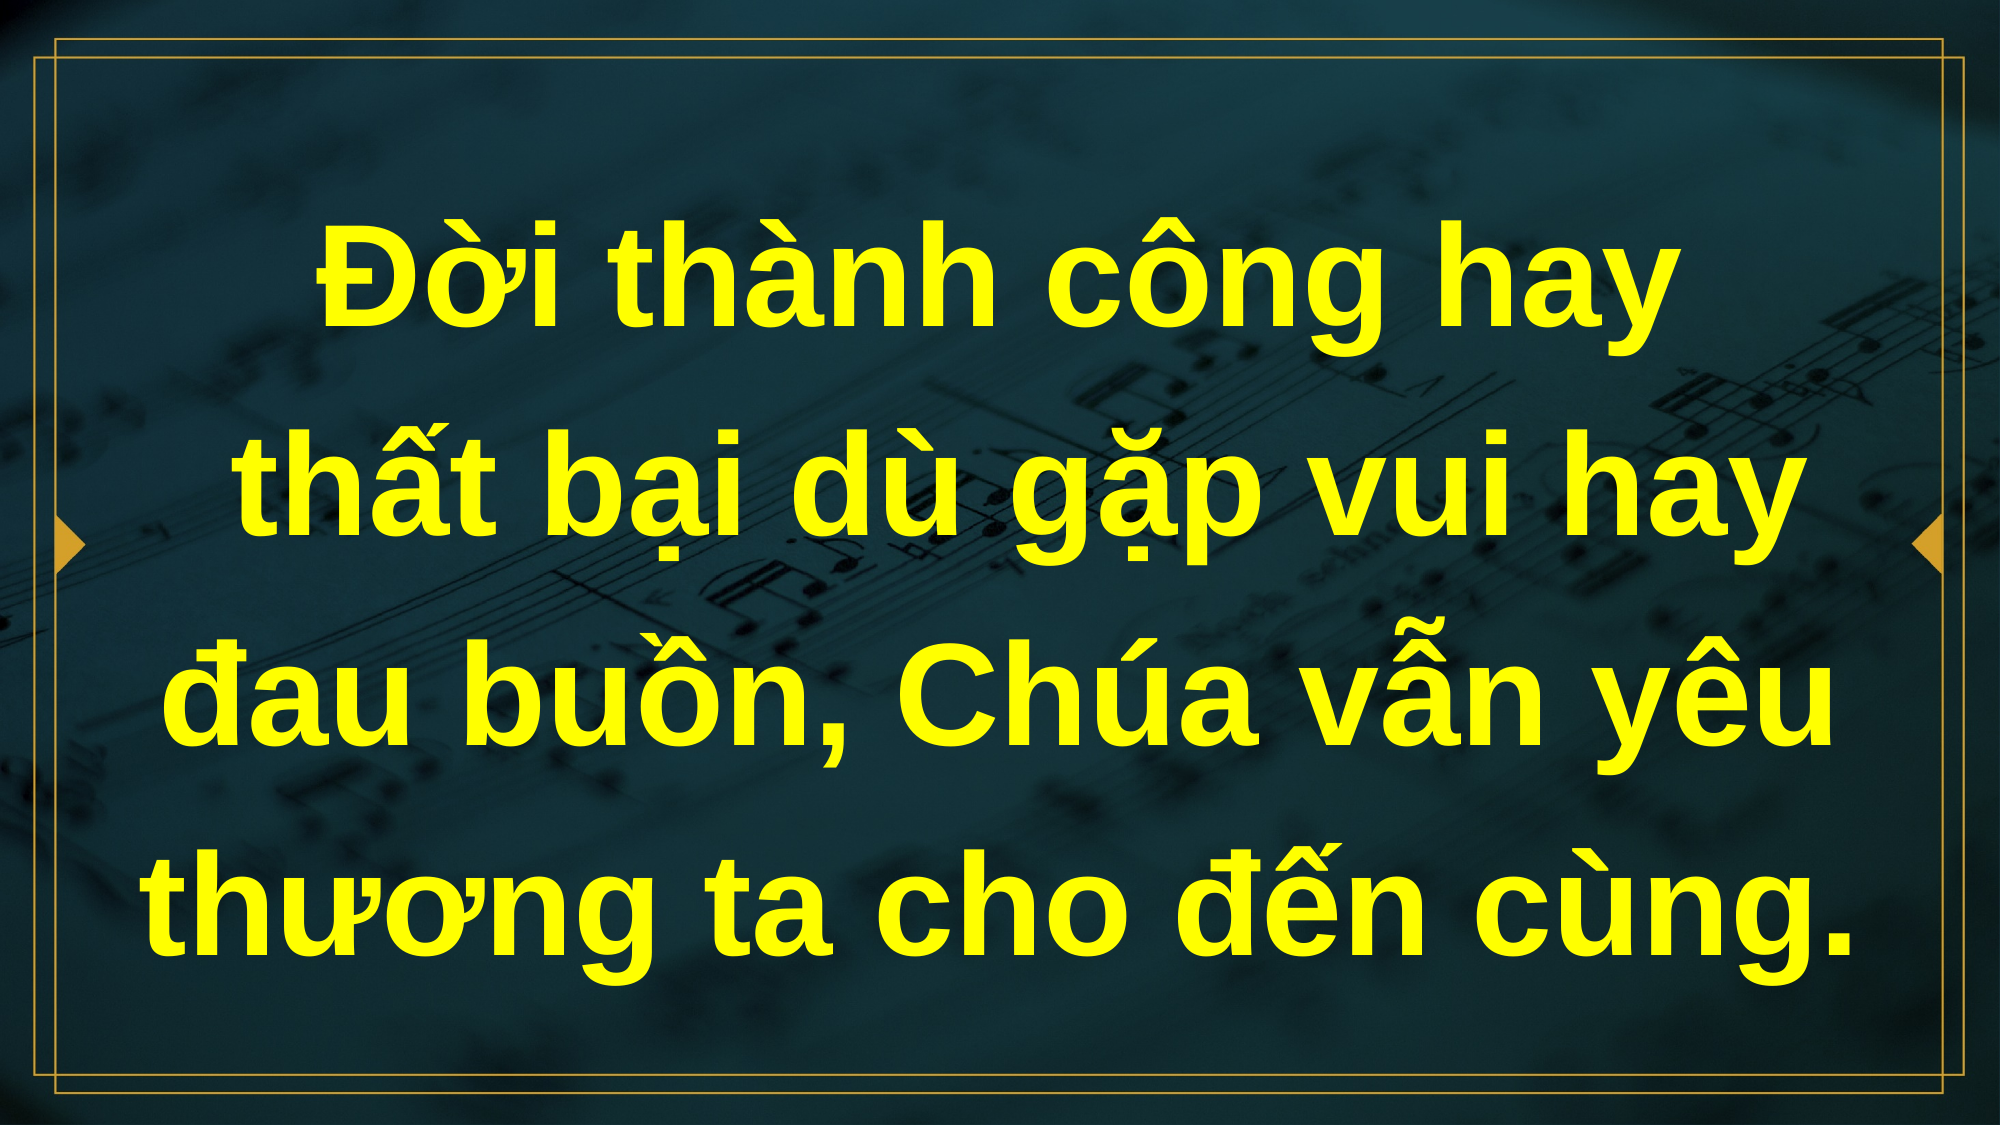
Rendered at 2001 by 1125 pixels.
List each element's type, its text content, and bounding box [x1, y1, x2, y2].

title Đời thành công hay thất bại dù gặp vui hay đau buồn, Chúa vẫn yêu thương ta cho đến cùng. [55, 53, 1945, 1077]
picture [0, 0, 2000, 1125]
